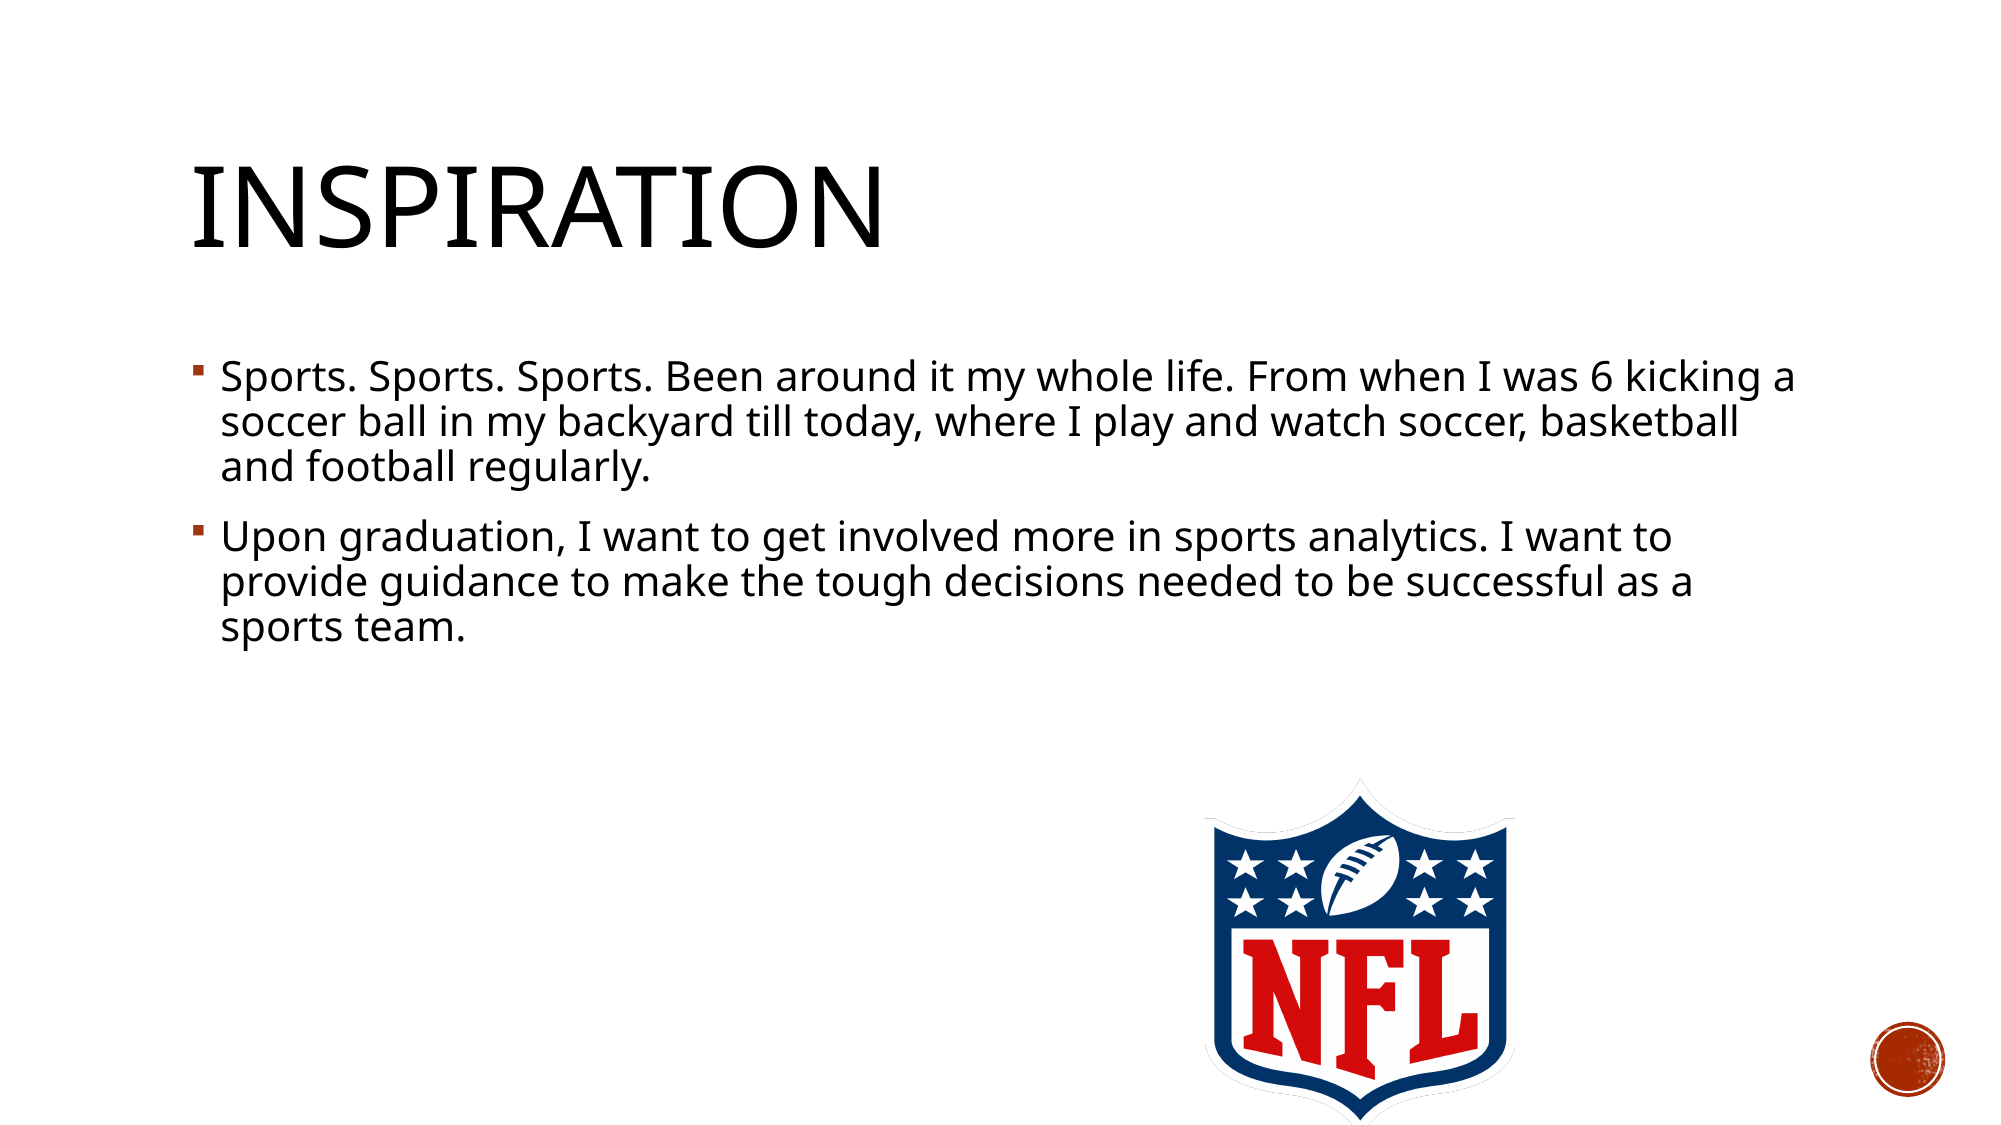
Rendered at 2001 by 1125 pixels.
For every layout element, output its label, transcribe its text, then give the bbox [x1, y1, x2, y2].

list Sports. Sports. Sports. Been around it my whole life. From when I was 6 kicking a soccer ball in my backyard till today, where I play and watch soccer, basketball and football regularly. Upon graduation, I want to get involved more in sports analytics. I want to provide guidance to make the tough decisions needed to be successful as a sports team. [175, 348, 1826, 1013]
picture [1205, 777, 1516, 1125]
title Inspiration [175, 79, 1826, 344]
